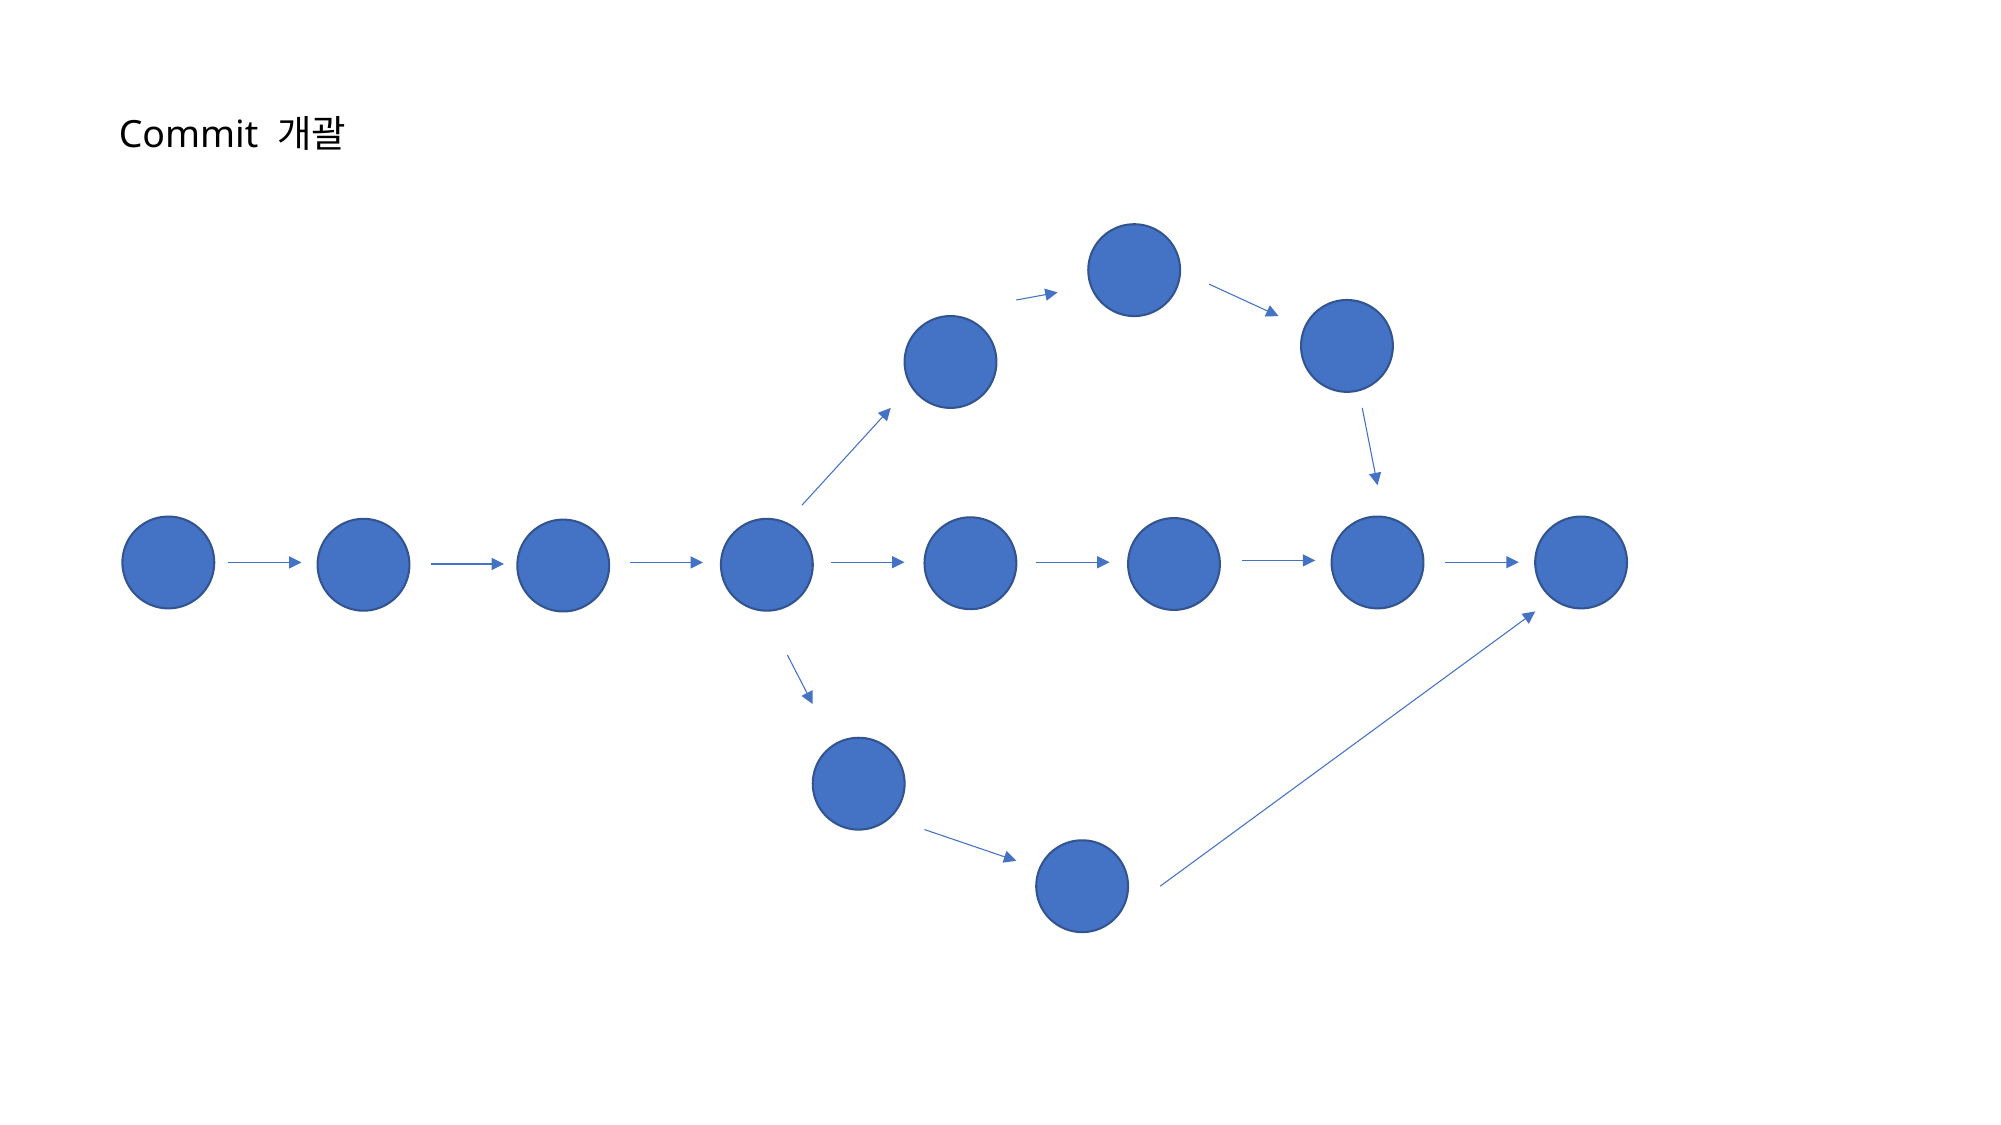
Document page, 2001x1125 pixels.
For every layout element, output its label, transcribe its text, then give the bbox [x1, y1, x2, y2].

text_box Commit 개괄 [104, 102, 721, 163]
text_box [1534, 515, 1629, 610]
text_box [1087, 223, 1182, 318]
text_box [1016, 292, 1058, 300]
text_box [787, 655, 813, 705]
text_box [1160, 611, 1536, 887]
text_box [1127, 517, 1221, 611]
text_box [1300, 298, 1394, 393]
text_box [516, 518, 611, 613]
text_box [121, 515, 216, 610]
text_box [316, 517, 411, 612]
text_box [1362, 407, 1378, 486]
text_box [924, 829, 1017, 861]
text_box [923, 516, 1018, 611]
text_box [811, 736, 906, 831]
text_box [1035, 839, 1130, 934]
text_box [903, 315, 998, 409]
text_box [719, 517, 814, 612]
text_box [1209, 284, 1279, 316]
text_box [1330, 515, 1425, 610]
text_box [801, 407, 891, 506]
